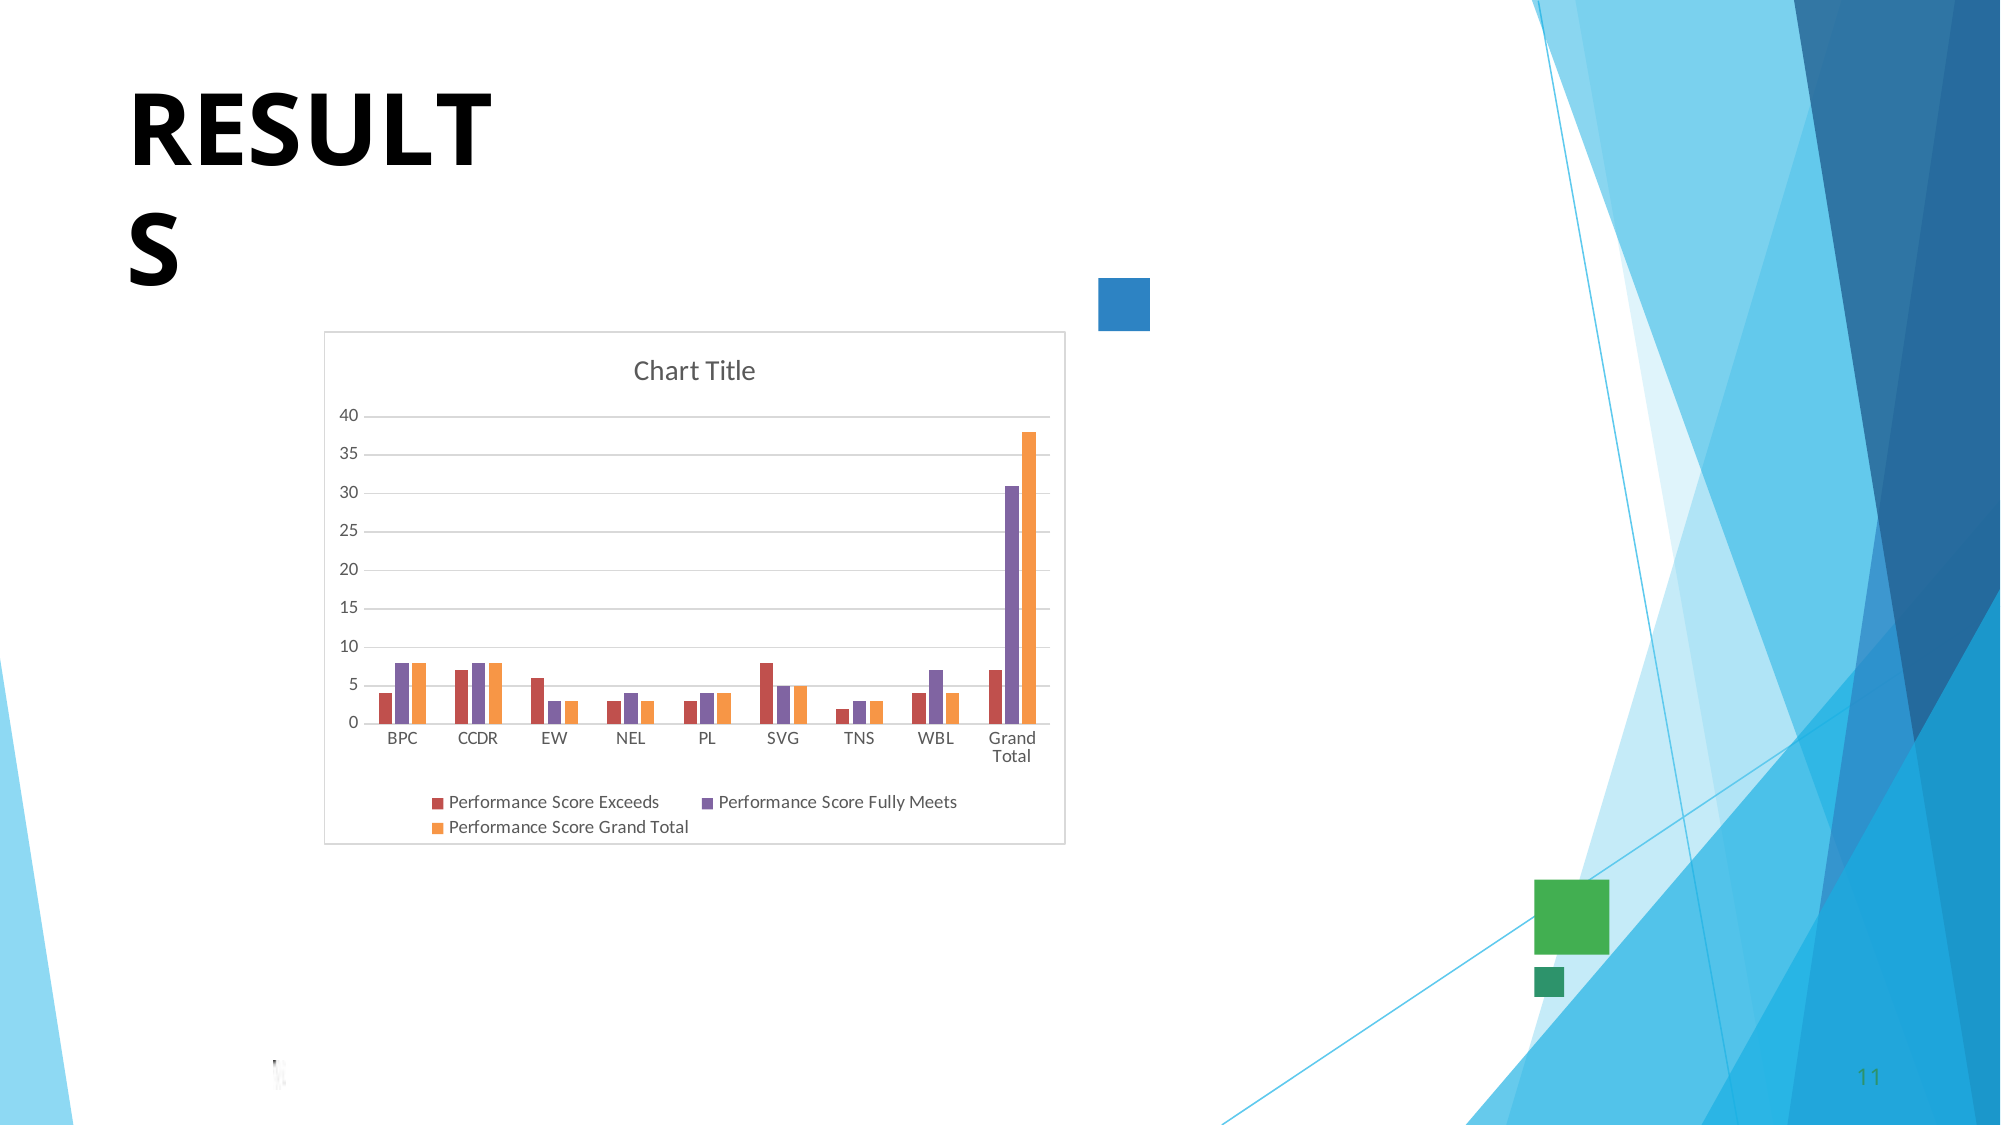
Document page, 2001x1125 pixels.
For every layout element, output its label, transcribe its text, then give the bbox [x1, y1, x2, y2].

text_box [1534, 879, 1610, 955]
text_box [1534, 967, 1565, 997]
text_box [1098, 278, 1150, 332]
title RESULTS [123, 63, 524, 306]
text_box 11 [1849, 1061, 1888, 1095]
picture [273, 1060, 287, 1091]
chart [323, 330, 1067, 845]
